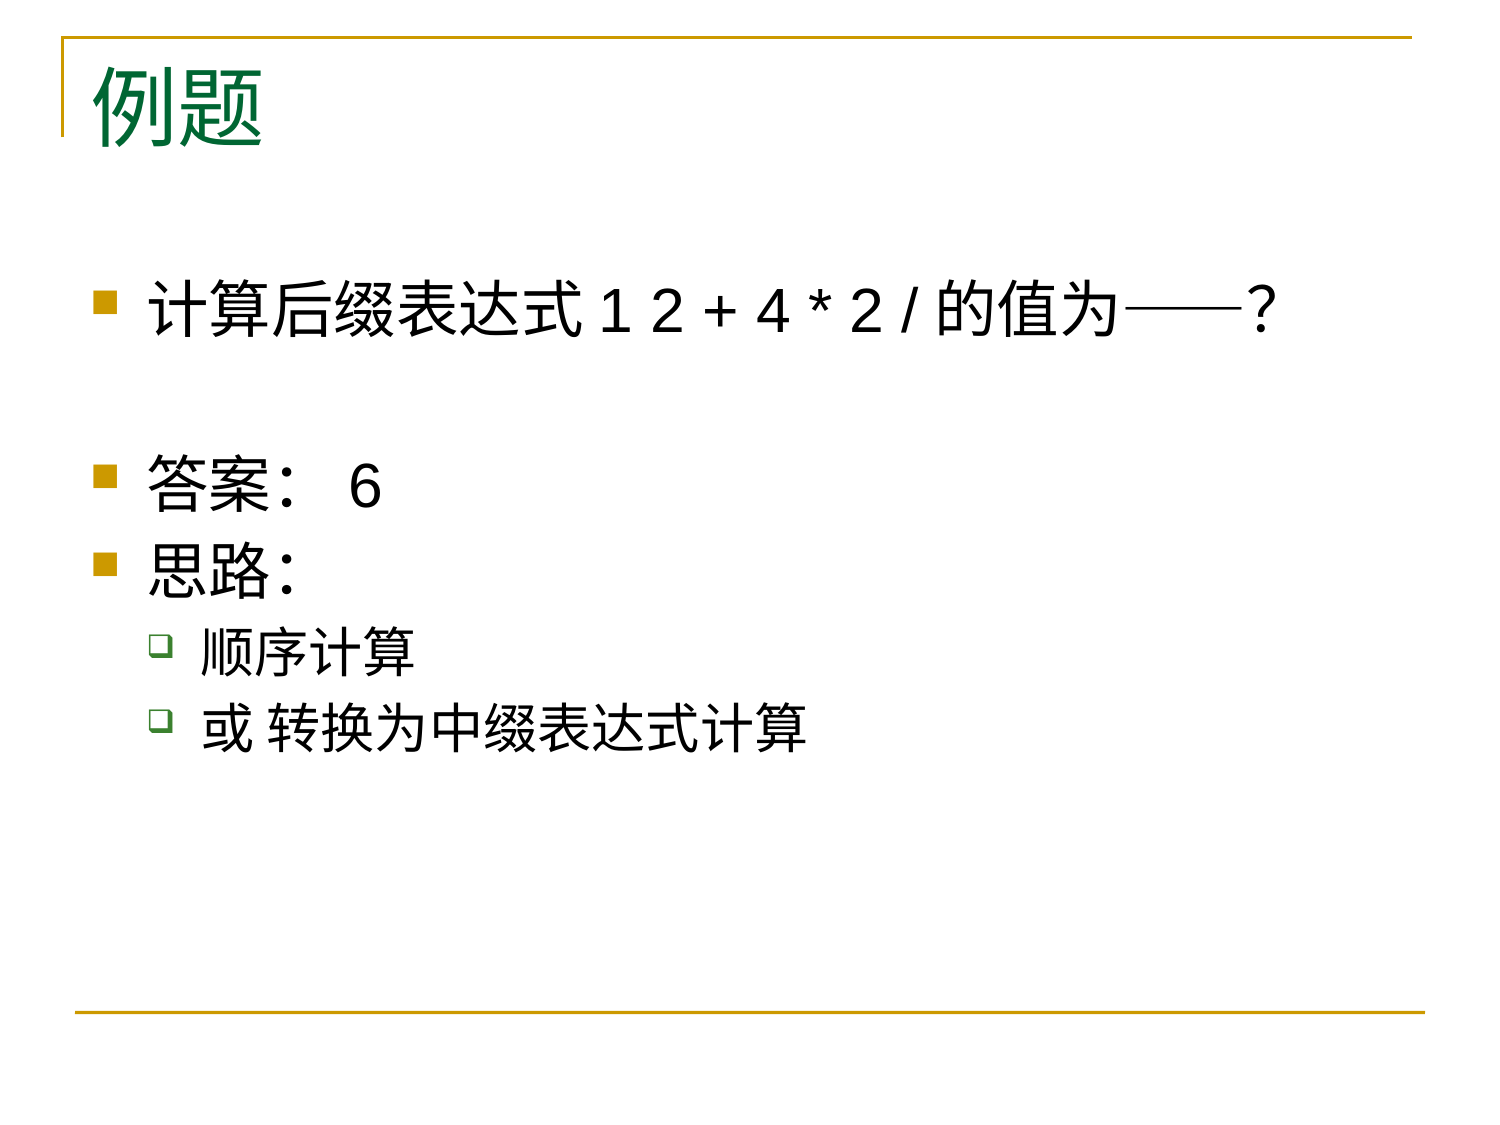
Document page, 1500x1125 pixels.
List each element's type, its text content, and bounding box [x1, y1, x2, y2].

title 例题 [75, 45, 1425, 233]
list 计算后缀表达式1 2 + 4 * 2 /的值为——？ 答案：6 思路： 顺序计算 或 转换为中缀表达式计算 [75, 262, 1425, 1006]
